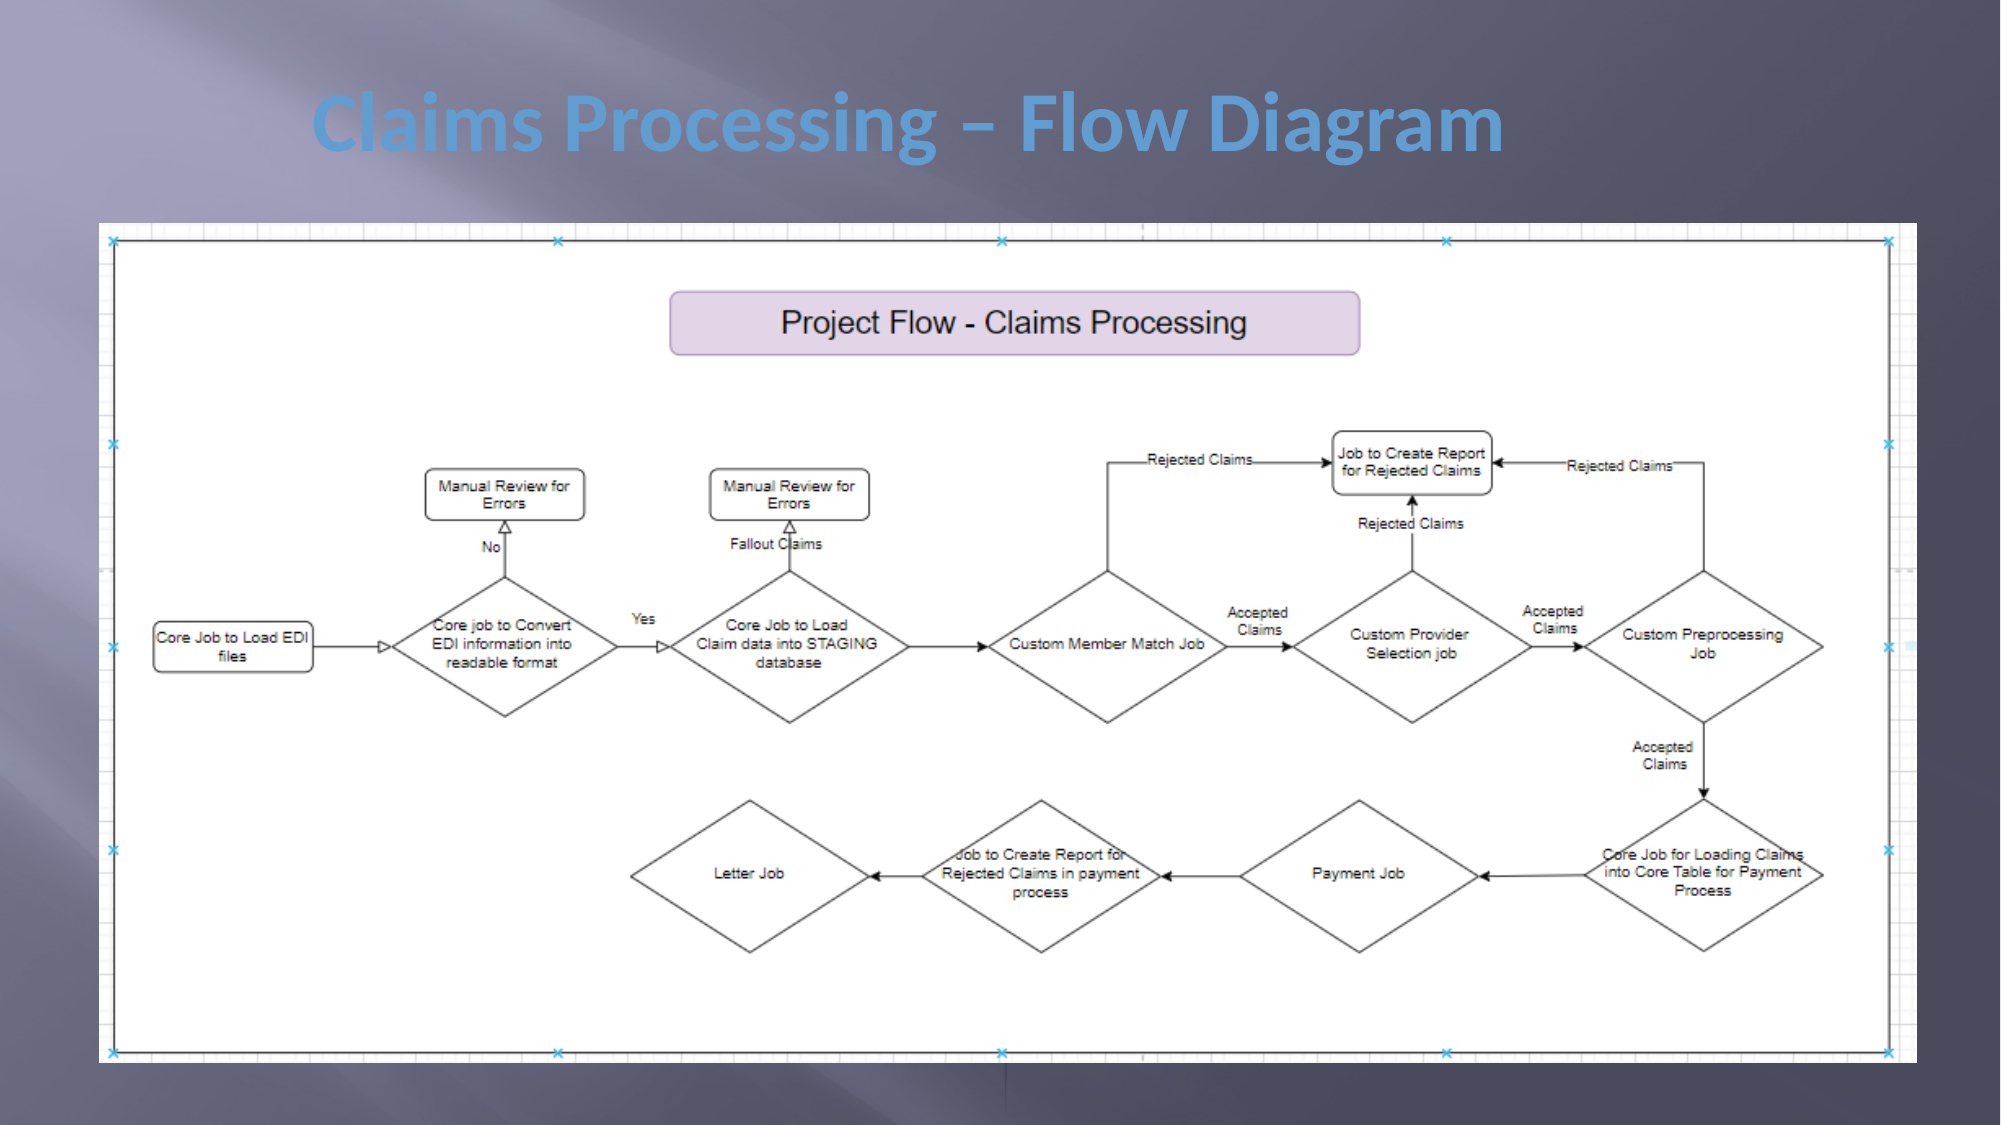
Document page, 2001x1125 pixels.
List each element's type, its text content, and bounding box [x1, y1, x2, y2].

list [99, 223, 1917, 1063]
title Claims Processing – Flow Diagram [99, 45, 1720, 190]
